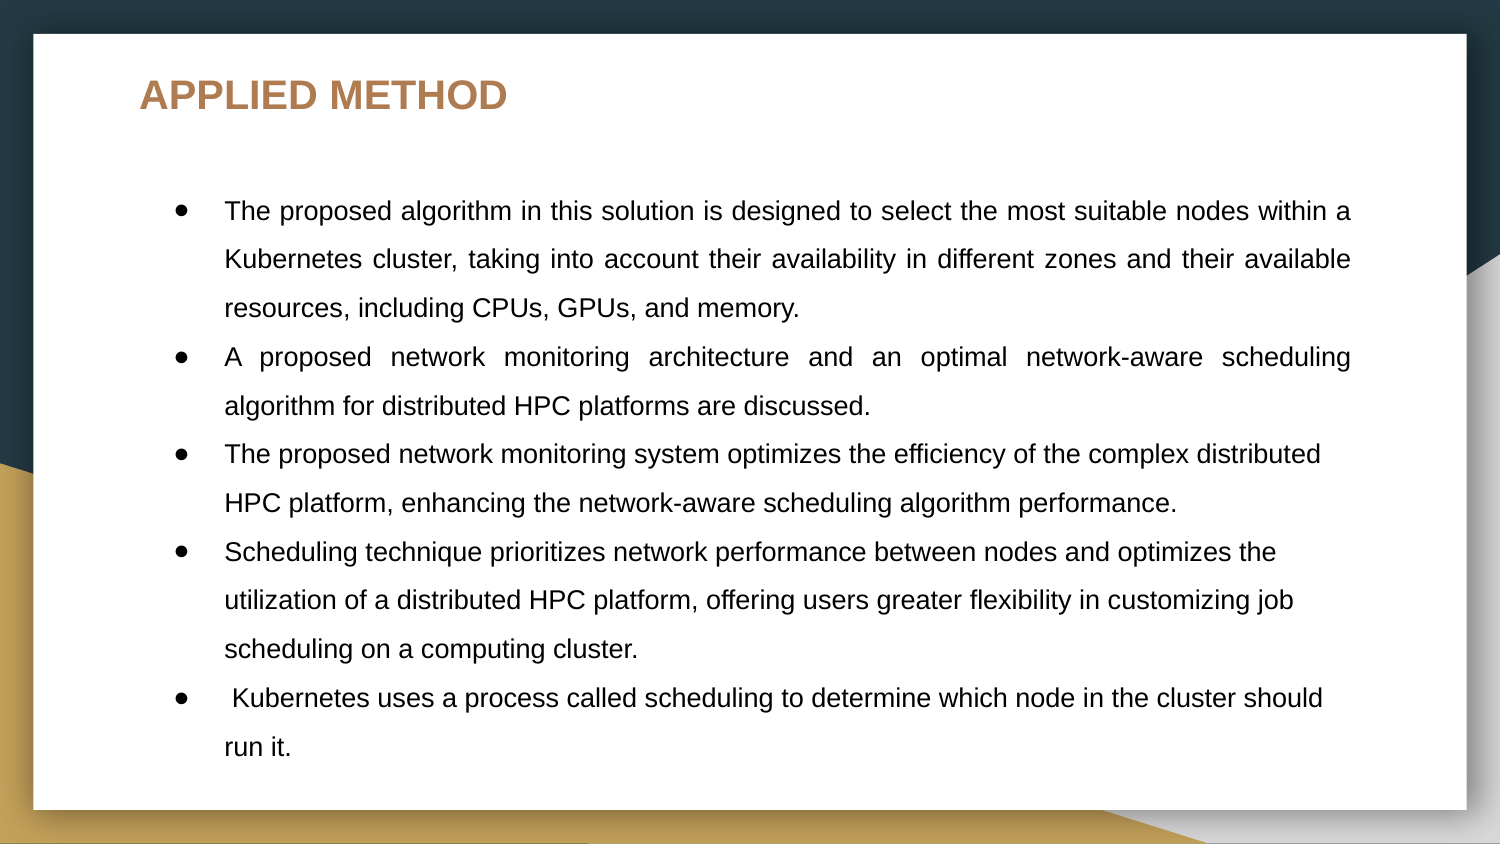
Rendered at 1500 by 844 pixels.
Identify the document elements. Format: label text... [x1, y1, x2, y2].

list The proposed algorithm in this solution is designed to select the most suitable nodes within a Kubernetes cluster, taking into account their availability in different zones and their available resources, including CPUs, GPUs, and memory. A proposed network monitoring architecture and an optimal network-aware scheduling algorithm for distributed HPC platforms are discussed. The proposed network monitoring system optimizes the efficiency of the complex distributed HPC platform, enhancing the network-aware scheduling algorithm performance. Scheduling technique prioritizes network performance between nodes and optimizes the utilization of a distributed HPC platform, offering users greater flexibility in customizing job scheduling on a computing cluster. Kubernetes uses a process called scheduling to determine which node in the cluster should run it. [134, 161, 1366, 732]
title APPLIED METHOD [124, 52, 1356, 133]
